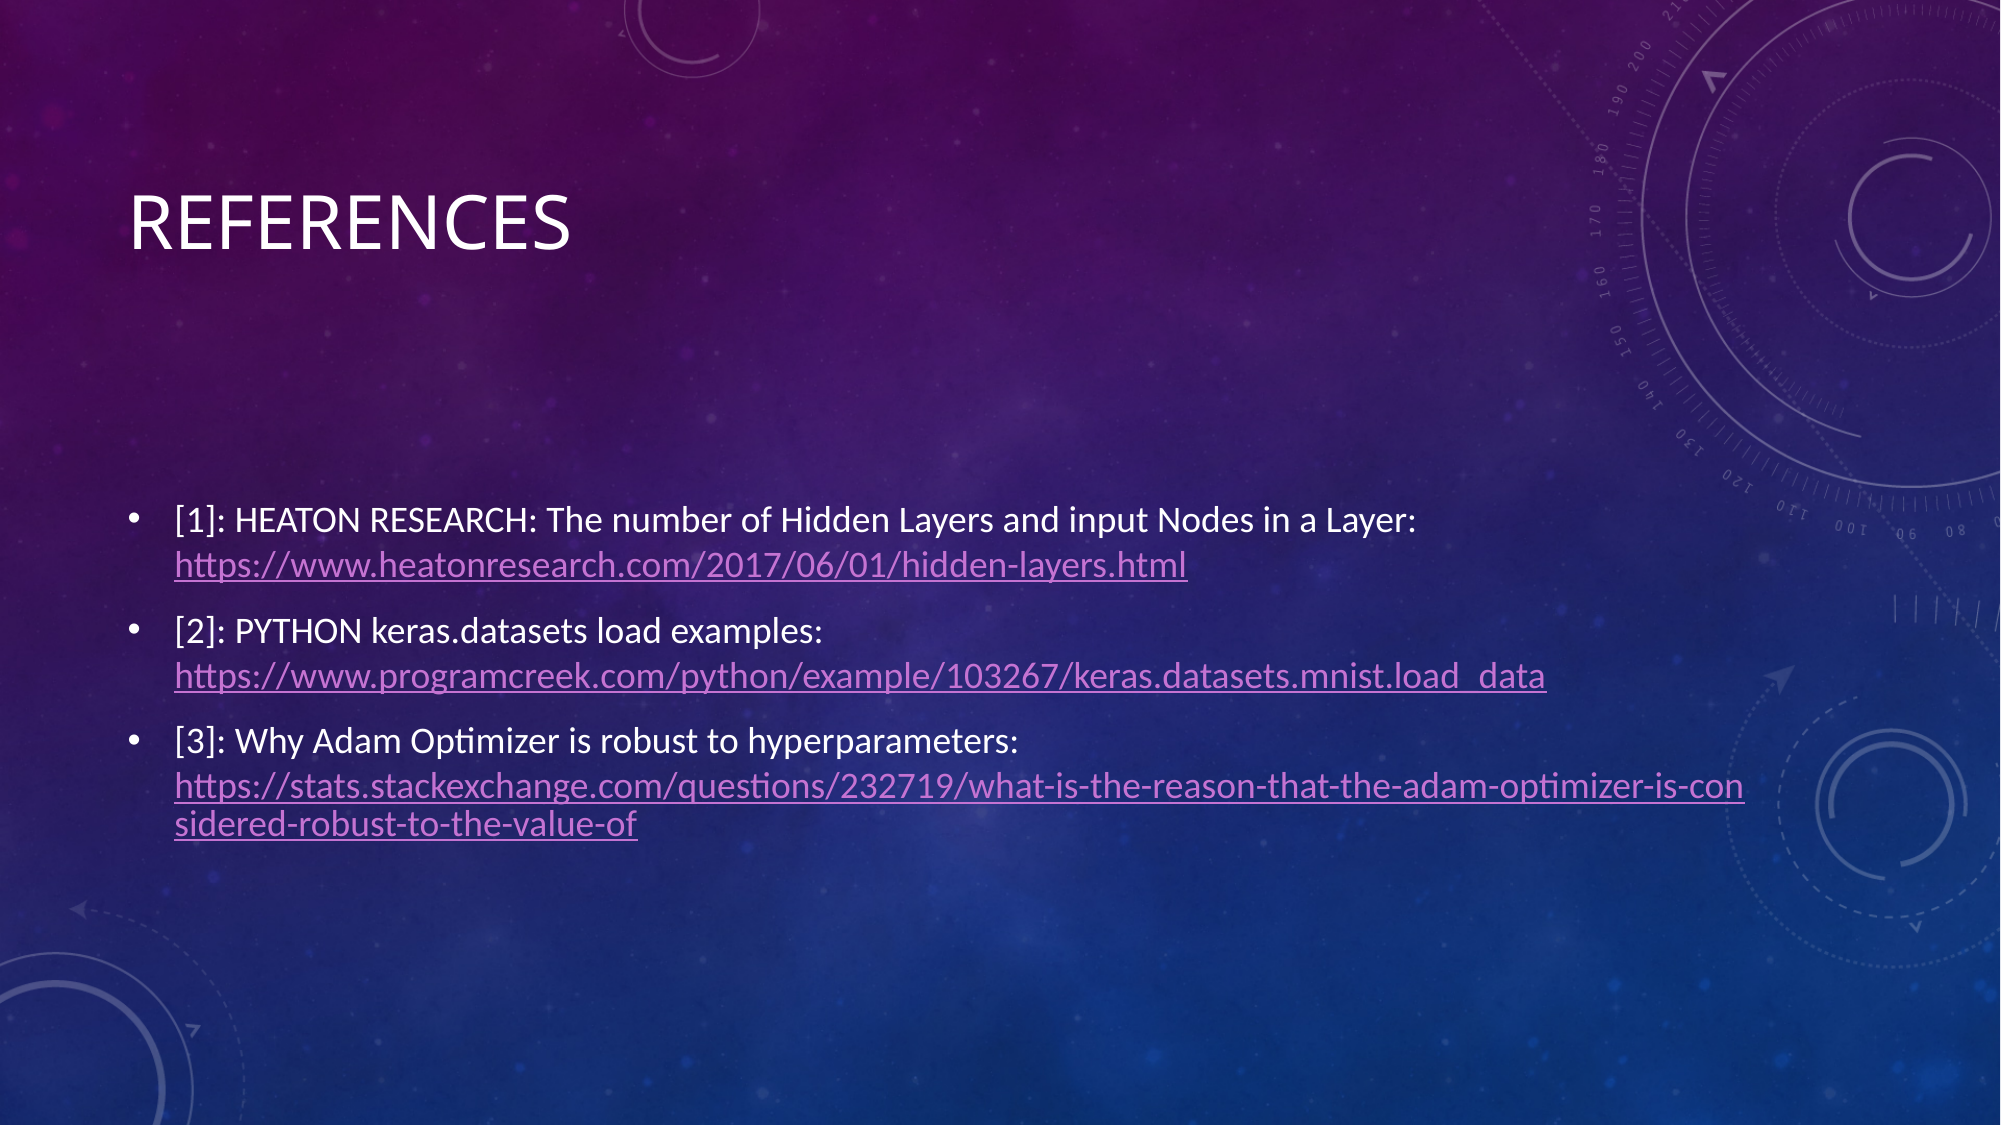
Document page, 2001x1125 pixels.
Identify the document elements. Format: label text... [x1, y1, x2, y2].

picture [0, 0, 2001, 1125]
list [1]: HEATON RESEARCH: The number of Hidden Layers and input Nodes in a Layer: https://www.heatonresearch.com/2017/06/01/hidden-layers.html [2]: PYTHON keras.datasets load examples: https://www.programcreek.com/python/example/103267/keras.datasets.mnist.load_data [3]: Why Adam Optimizer is robust to hyperparameters: https://stats.stackexchange.com/questions/232719/what-is-the-reason-that-the-adam-optimizer-is-considered-robust-to-the-value-of [112, 351, 1775, 950]
title References [112, 99, 1775, 339]
